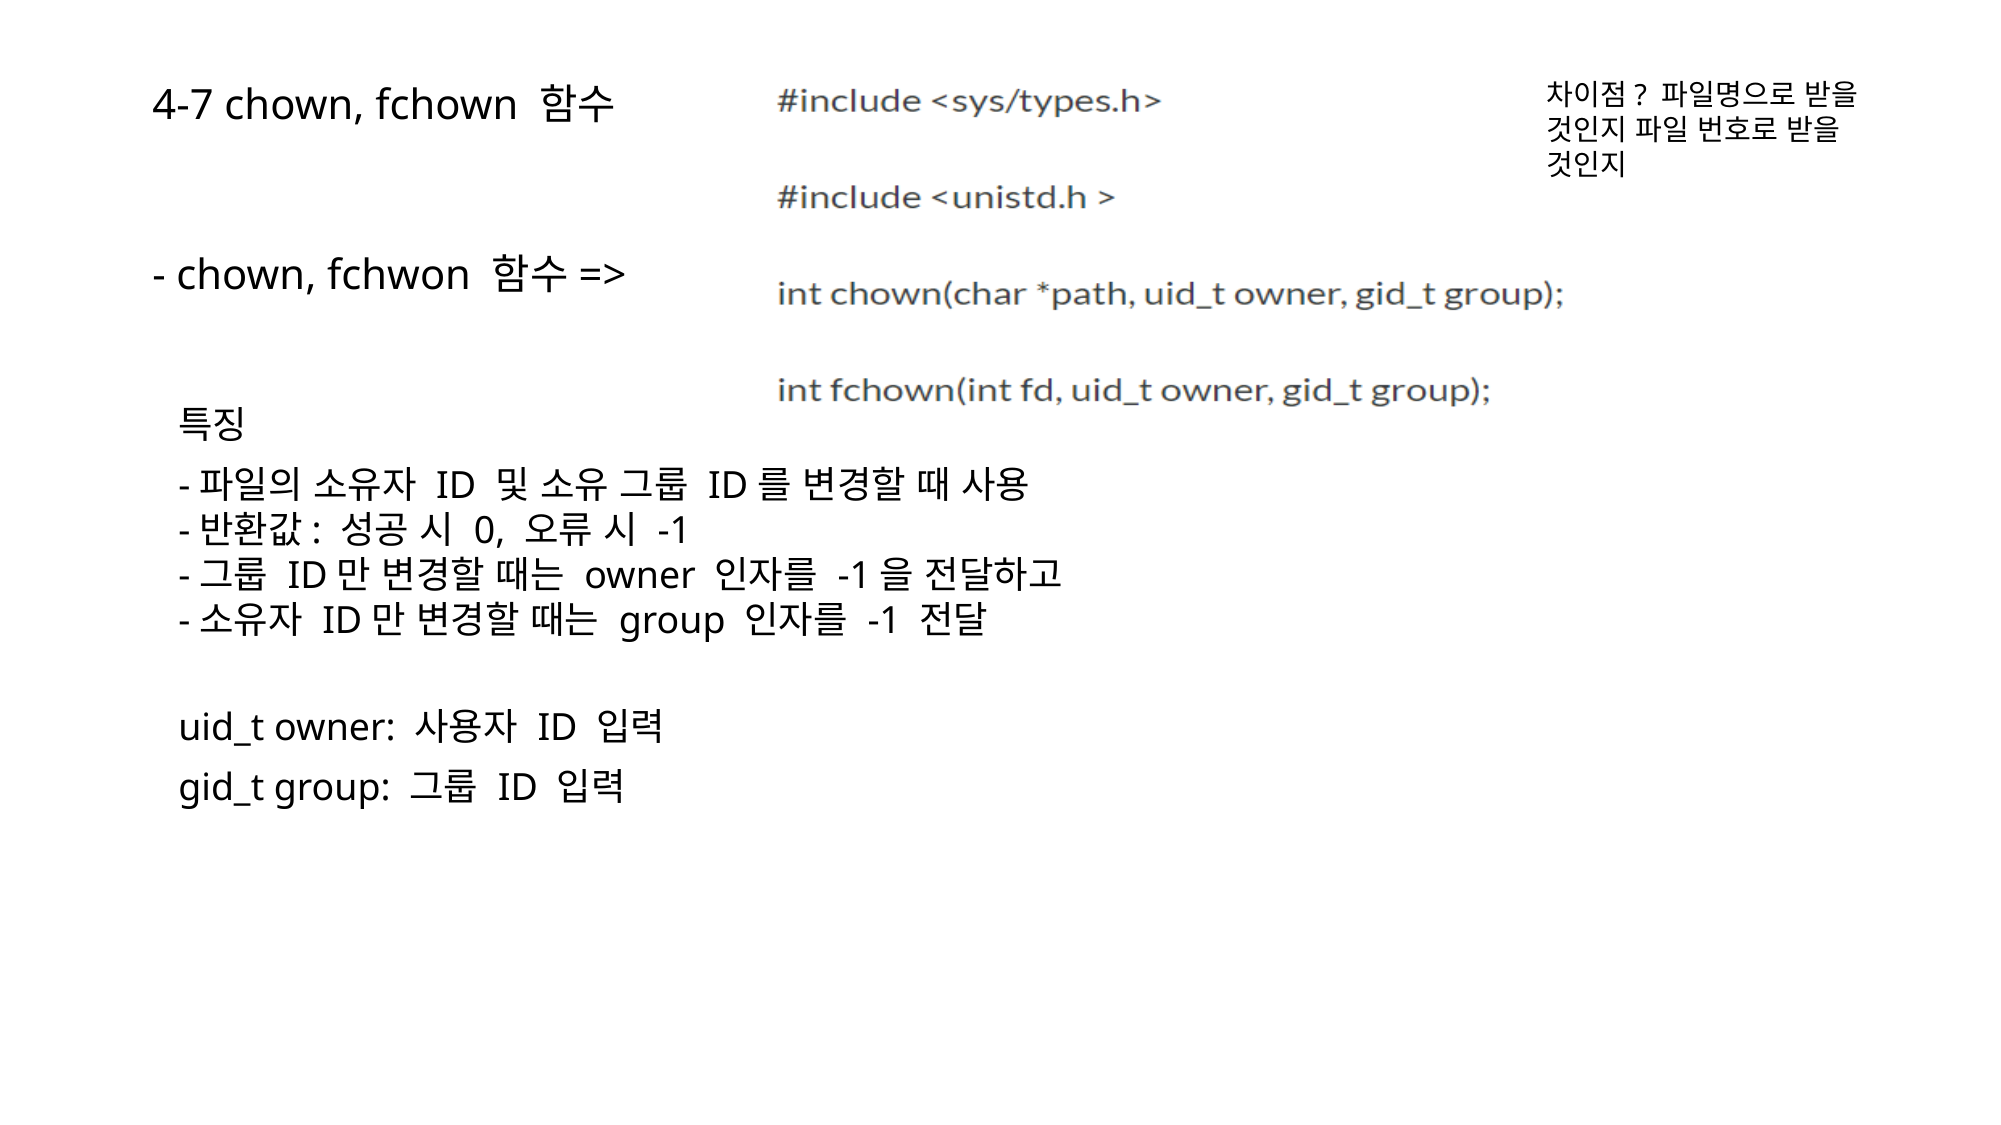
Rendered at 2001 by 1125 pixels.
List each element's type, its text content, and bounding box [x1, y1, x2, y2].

title 4-7 chown, fchown 함수 [137, 59, 774, 152]
text_box uid_t owner: 사용자 ID 입력 [163, 695, 1251, 755]
text_box -파일의 소유자 ID 및 소유 그룹 ID를 변경할 때 사용 -반환값: 성공 시 0, 오류 시 -1 -그룹 ID만 변경할 때는 owner 인자를 -1을 전달하고 -소유자 ID만 변경할 때는 group 인자를 -1 전달 [163, 454, 1931, 694]
picture [752, 69, 1587, 424]
text_box gid_t group: 그룹 ID 입력 [163, 755, 1251, 816]
text_box 차이점? 파일명으로 받을 것인지 파일 번호로 받을 것인지 [1587, 69, 1909, 189]
text_box 특징 [163, 393, 305, 454]
text_box - chown, fchwon 함수=> [137, 240, 669, 306]
